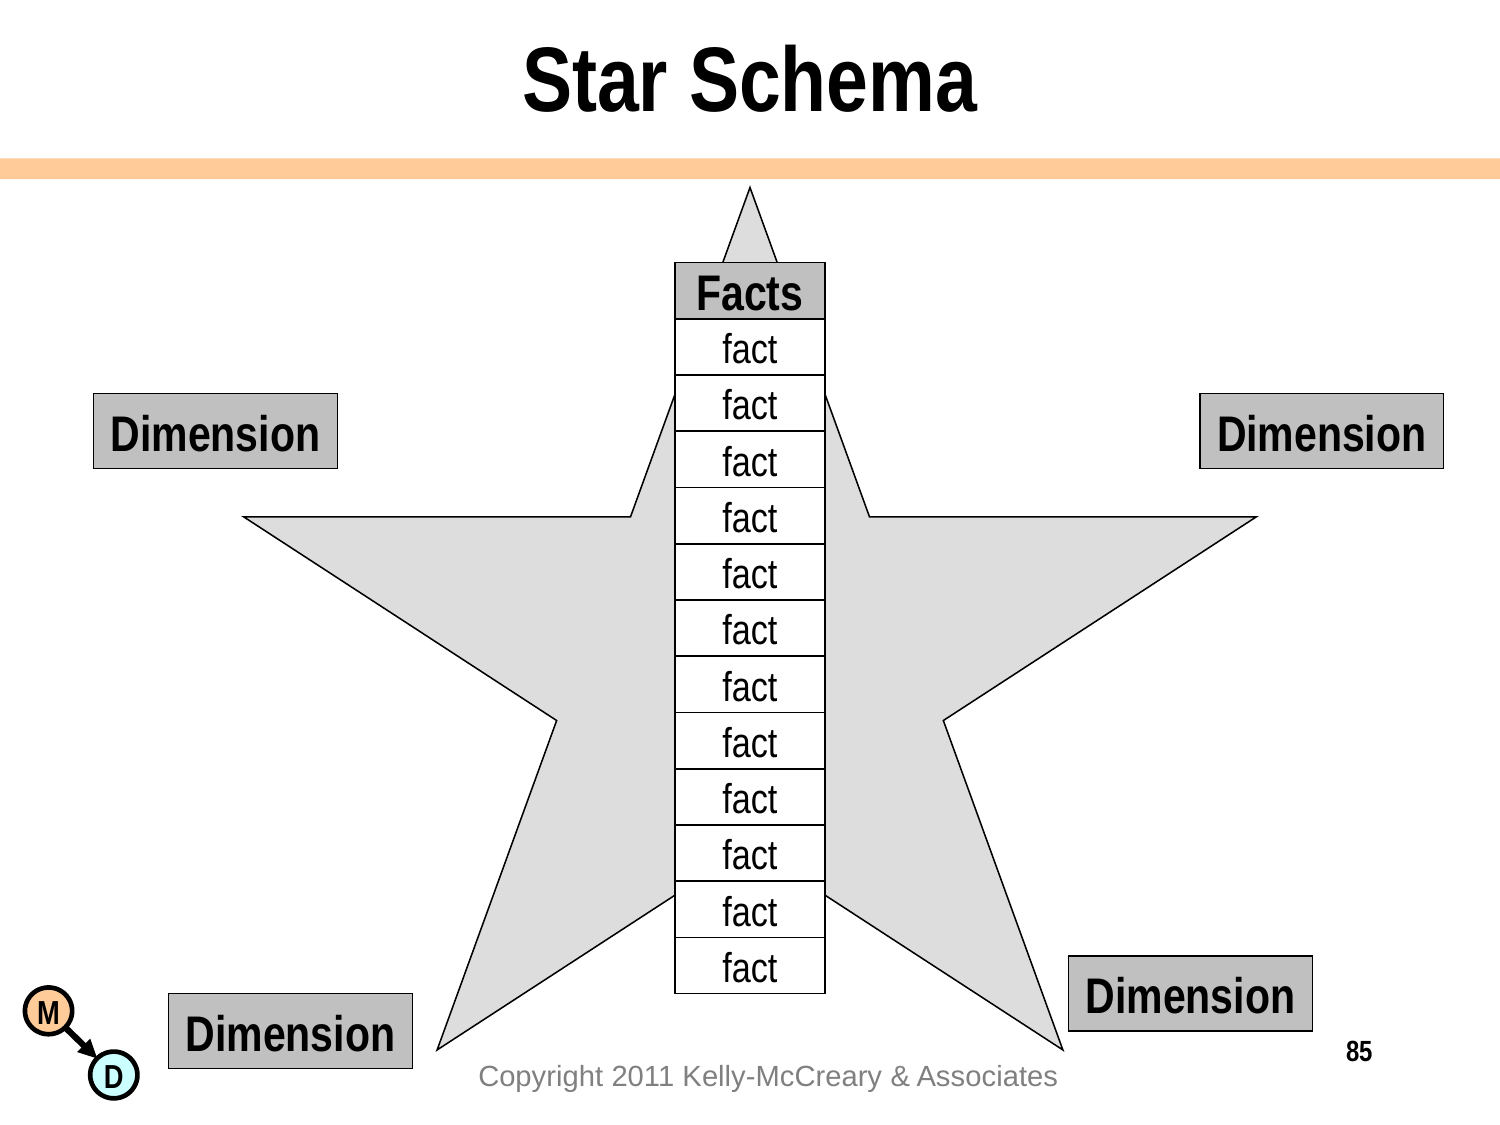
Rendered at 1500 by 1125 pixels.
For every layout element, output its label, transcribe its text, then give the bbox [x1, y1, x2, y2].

text_box fact [674, 712, 825, 768]
text_box Facts [674, 262, 825, 318]
text_box Dimension [1068, 956, 1313, 1032]
text_box fact [674, 487, 825, 543]
text_box [825, 394, 1257, 1049]
text_box [722, 187, 778, 262]
text_box fact [674, 543, 825, 600]
slide_number [112, 1025, 425, 1100]
text_box fact [674, 656, 825, 712]
slide_number 85 [1237, 1024, 1388, 1101]
text_box Dimension [93, 393, 338, 469]
title Star Schema [112, 0, 1388, 151]
text_box fact [674, 600, 825, 656]
text_box Dimension [168, 993, 413, 1069]
text_box [243, 396, 674, 1049]
text_box fact [674, 318, 825, 375]
text_box fact [674, 825, 825, 881]
text_box fact [674, 375, 825, 431]
text_box fact [674, 881, 825, 937]
text_box fact [674, 768, 825, 825]
text_box Dimension [1199, 393, 1444, 469]
footer Copyright 2011 Kelly-McCreary & Associates [424, 1049, 1113, 1125]
text_box fact [674, 937, 825, 994]
text_box fact [674, 431, 825, 487]
